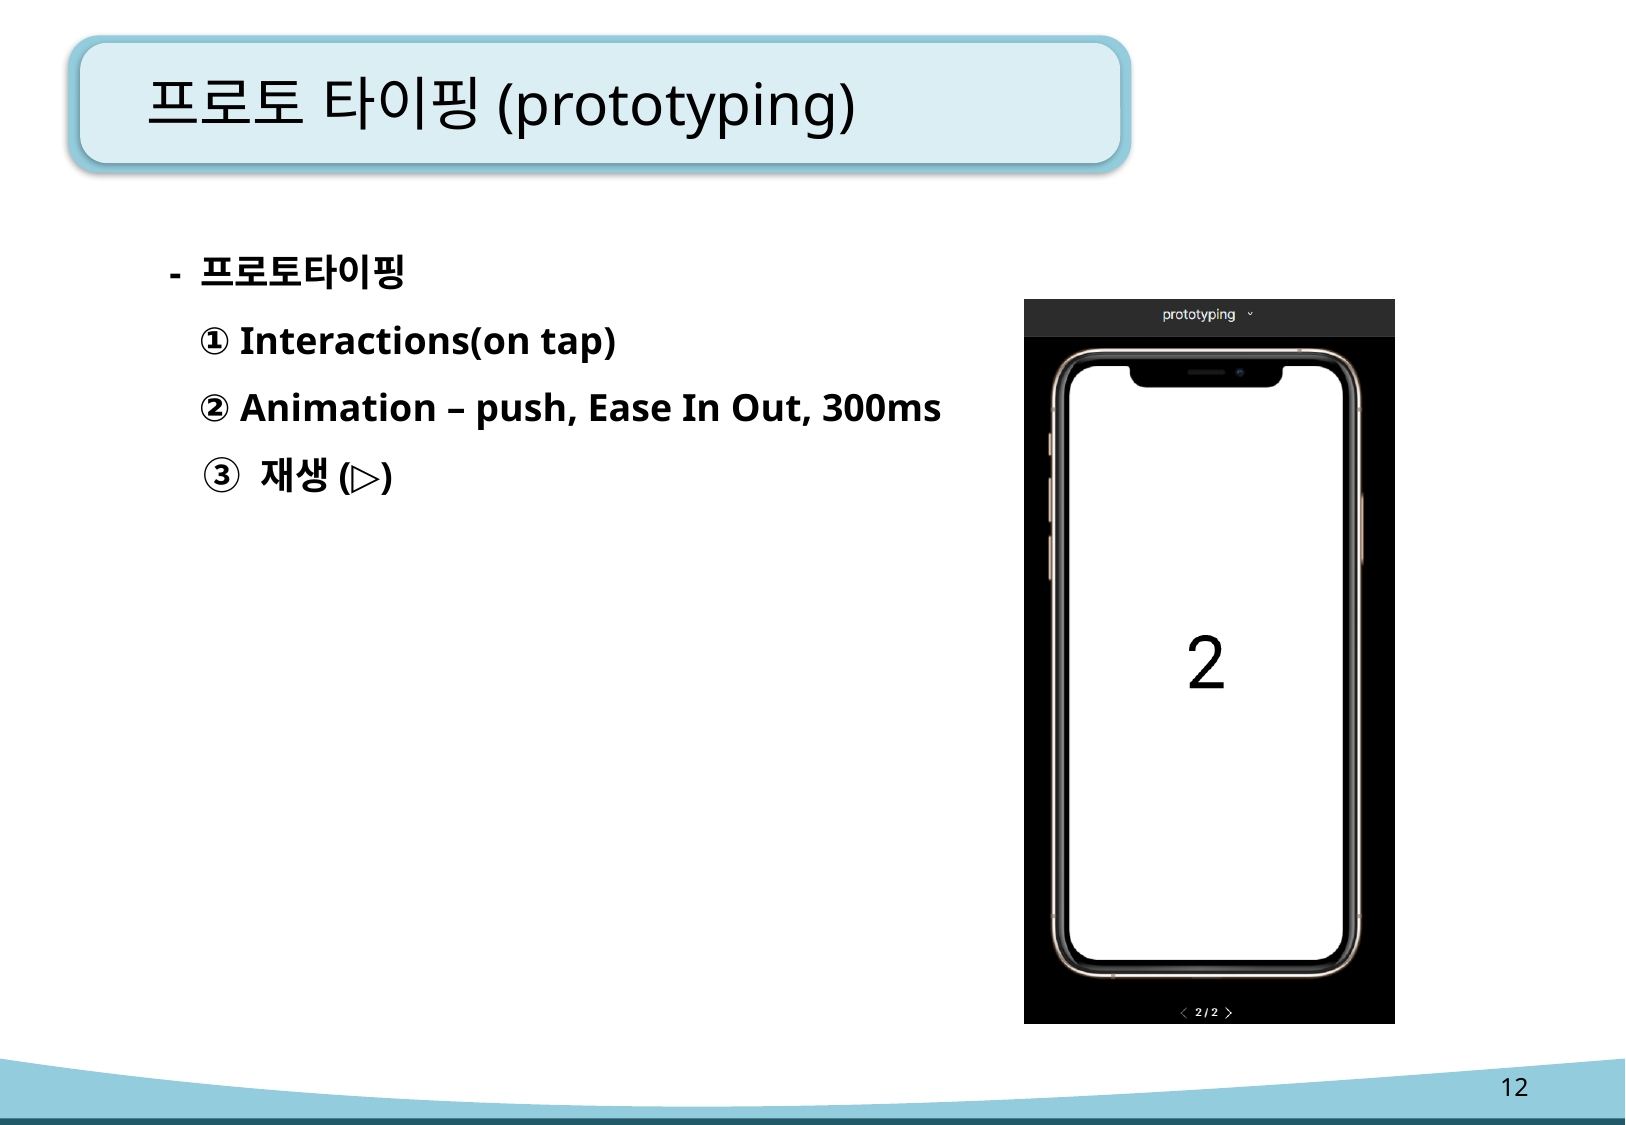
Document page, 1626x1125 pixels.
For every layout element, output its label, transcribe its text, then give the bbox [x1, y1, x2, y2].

slide_number 12 [1452, 1058, 1544, 1119]
text_box - 프로토타이핑 ① Interactions(on tap) ② Animation – push, Ease In Out, 300ms ③ 재생(▷) [115, 219, 1510, 504]
title 프로토 타이핑(prototyping) [68, 32, 1121, 173]
picture [1024, 299, 1396, 1024]
